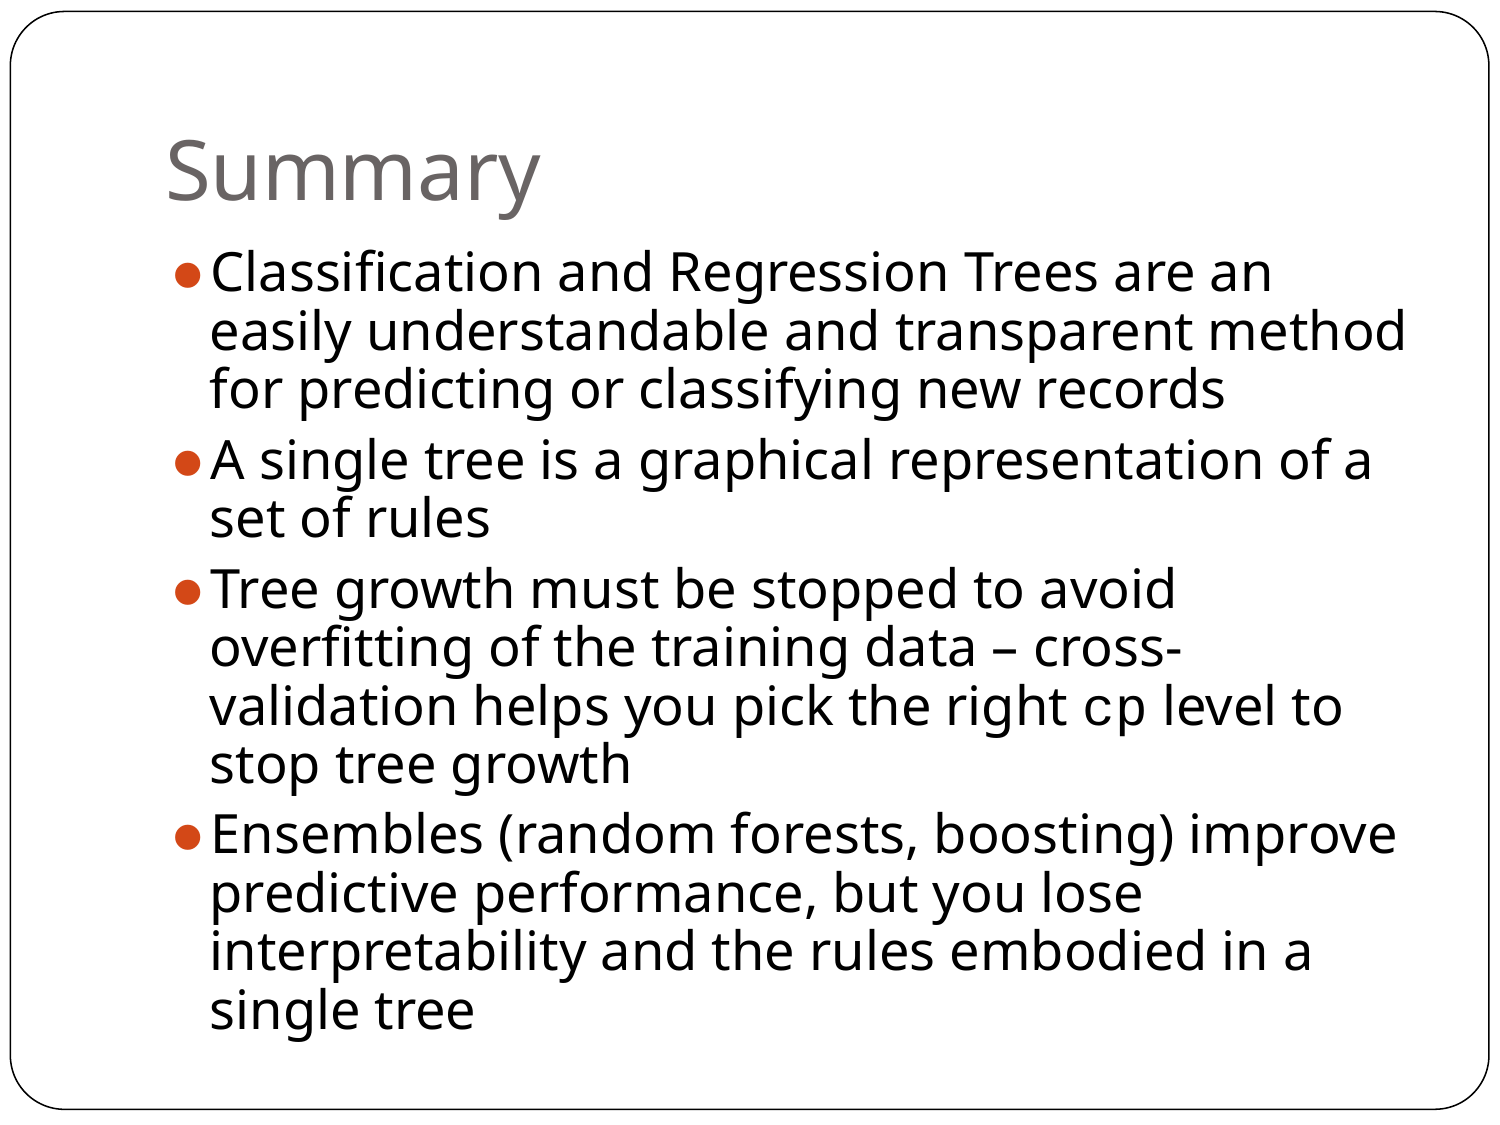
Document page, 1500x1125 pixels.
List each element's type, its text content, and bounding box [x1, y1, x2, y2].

title Summary [150, 45, 1425, 233]
list Classification and Regression Trees are an easily understandable and transparent method for predicting or classifying new records A single tree is a graphical representation of a set of rules Tree growth must be stopped to avoid overfitting of the training data – cross-validation helps you pick the right cp level to stop tree growth Ensembles (random forests, boosting) improve predictive performance, but you lose interpretability and the rules embodied in a single tree [150, 237, 1425, 988]
